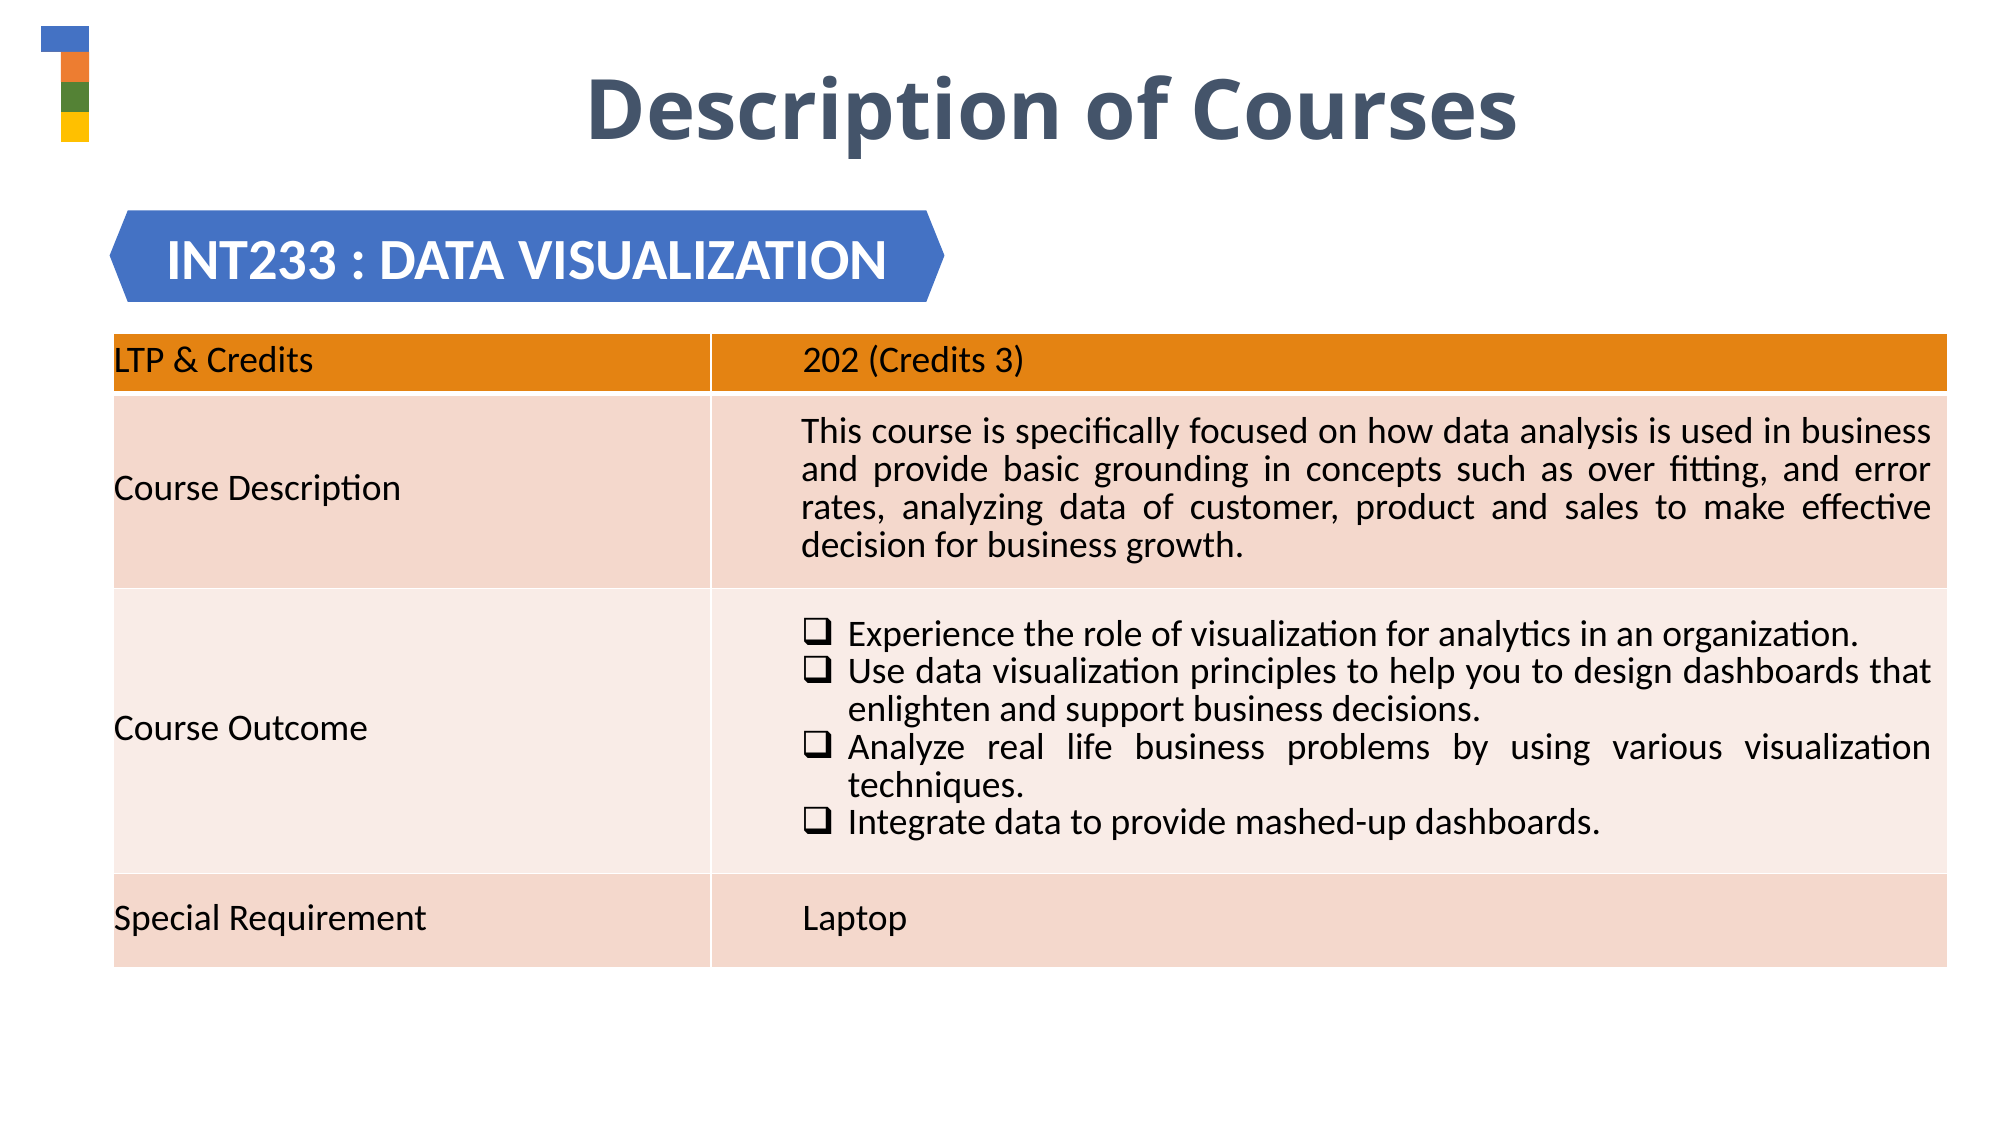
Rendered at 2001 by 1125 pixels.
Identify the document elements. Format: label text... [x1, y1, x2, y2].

text_box Description of Courses [569, 48, 1535, 164]
table_cell Course Description [114, 396, 710, 588]
table_header LTP & Credits [114, 334, 710, 391]
table_cell This course is specifically focused on how data analysis is used in business and provide basic grounding in concepts such as over fitting, and error rates, analyzing data of customer, product and sales to make effective decision for business growth. [712, 396, 1947, 588]
table_cell Special Requirement [114, 874, 710, 967]
table_cell Course Outcome [114, 589, 710, 873]
table_cell Experience the role of visualization for analytics in an organization. Use data visualization principles to help you to design dashboards that enlighten and support business decisions. Analyze real life business problems by using various visualization techniques. Integrate data to provide mashed-up dashboards. [712, 589, 1947, 873]
table_header 202 (Credits 3) [712, 334, 1947, 391]
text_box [41, 26, 90, 142]
text_box INT233 : DATA VISUALIZATION [109, 210, 945, 302]
table_cell Laptop [712, 874, 1947, 967]
